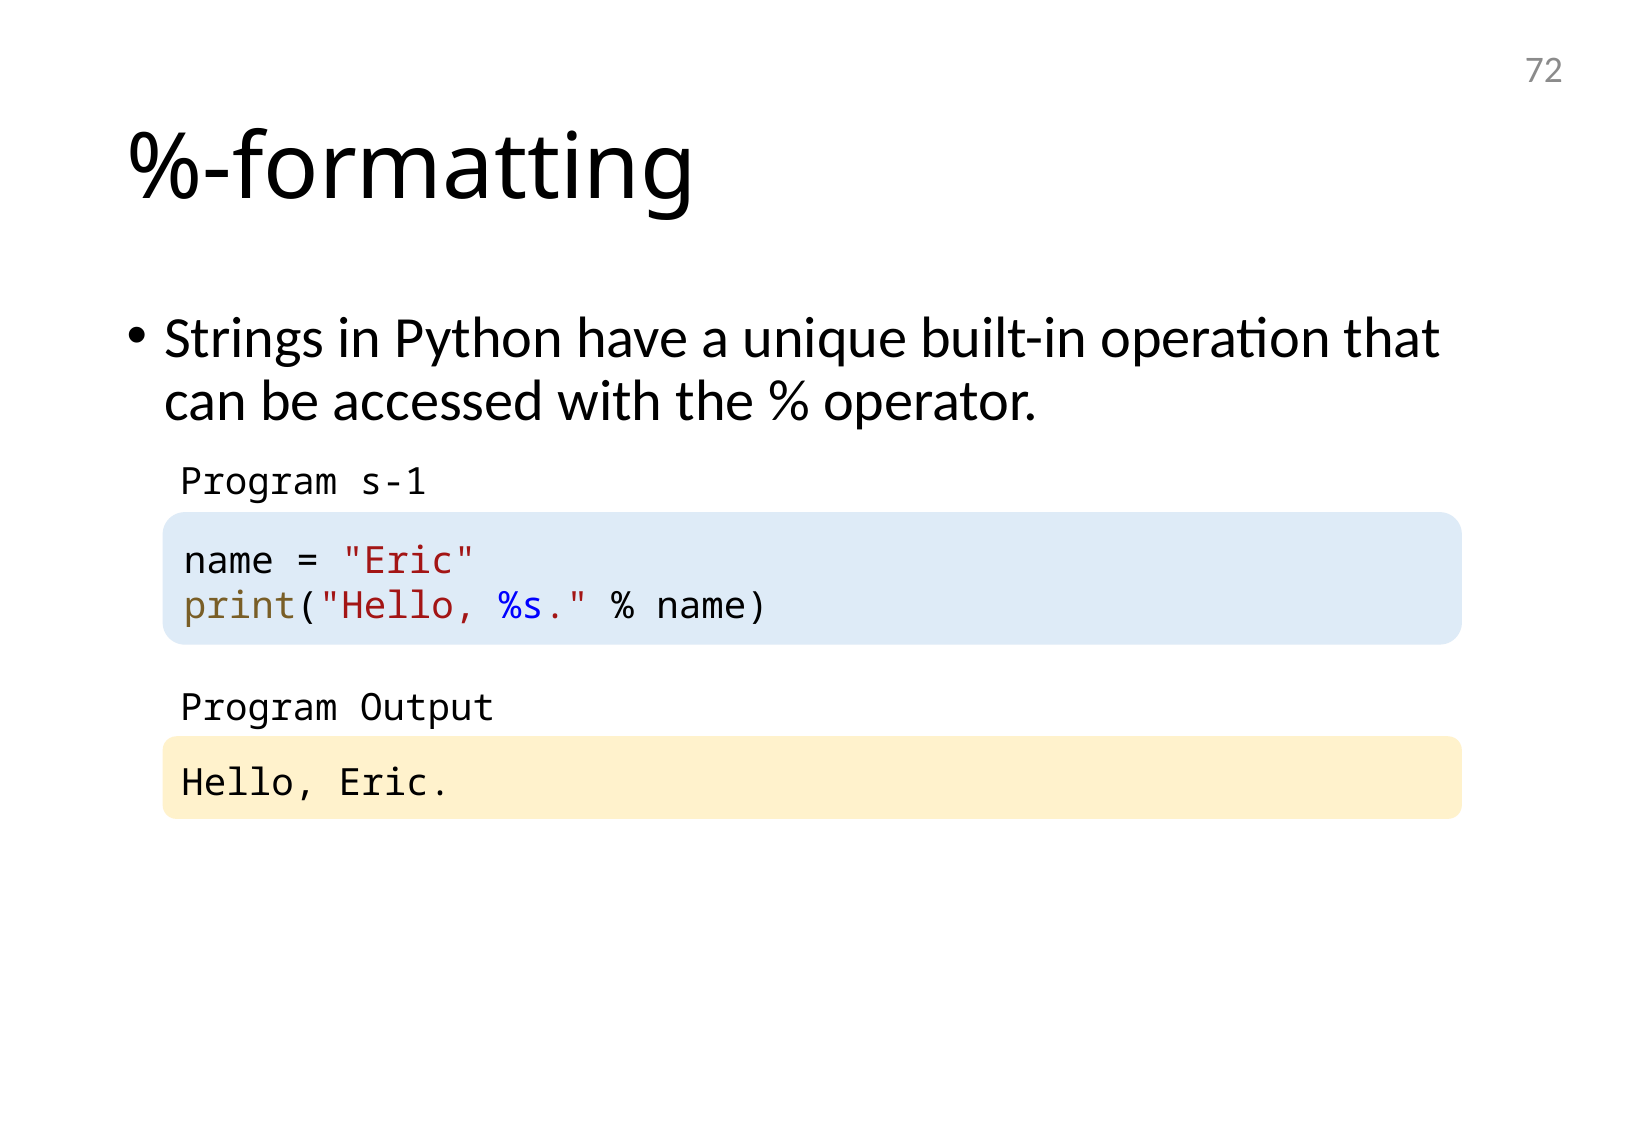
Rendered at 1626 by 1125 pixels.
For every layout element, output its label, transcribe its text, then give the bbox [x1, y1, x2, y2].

list Strings in Python have a unique built-in operation that can be accessed with the % operator. [111, 299, 1514, 1014]
text_box Program Output [165, 675, 511, 736]
text_box Hello, Eric. [162, 736, 1462, 819]
title %-formatting [111, 59, 1514, 278]
slide_number 72 [1212, 37, 1578, 98]
text_box Program s-1 [164, 449, 443, 510]
text_box name = "Eric" print("Hello, %s." % name) [162, 512, 1462, 645]
